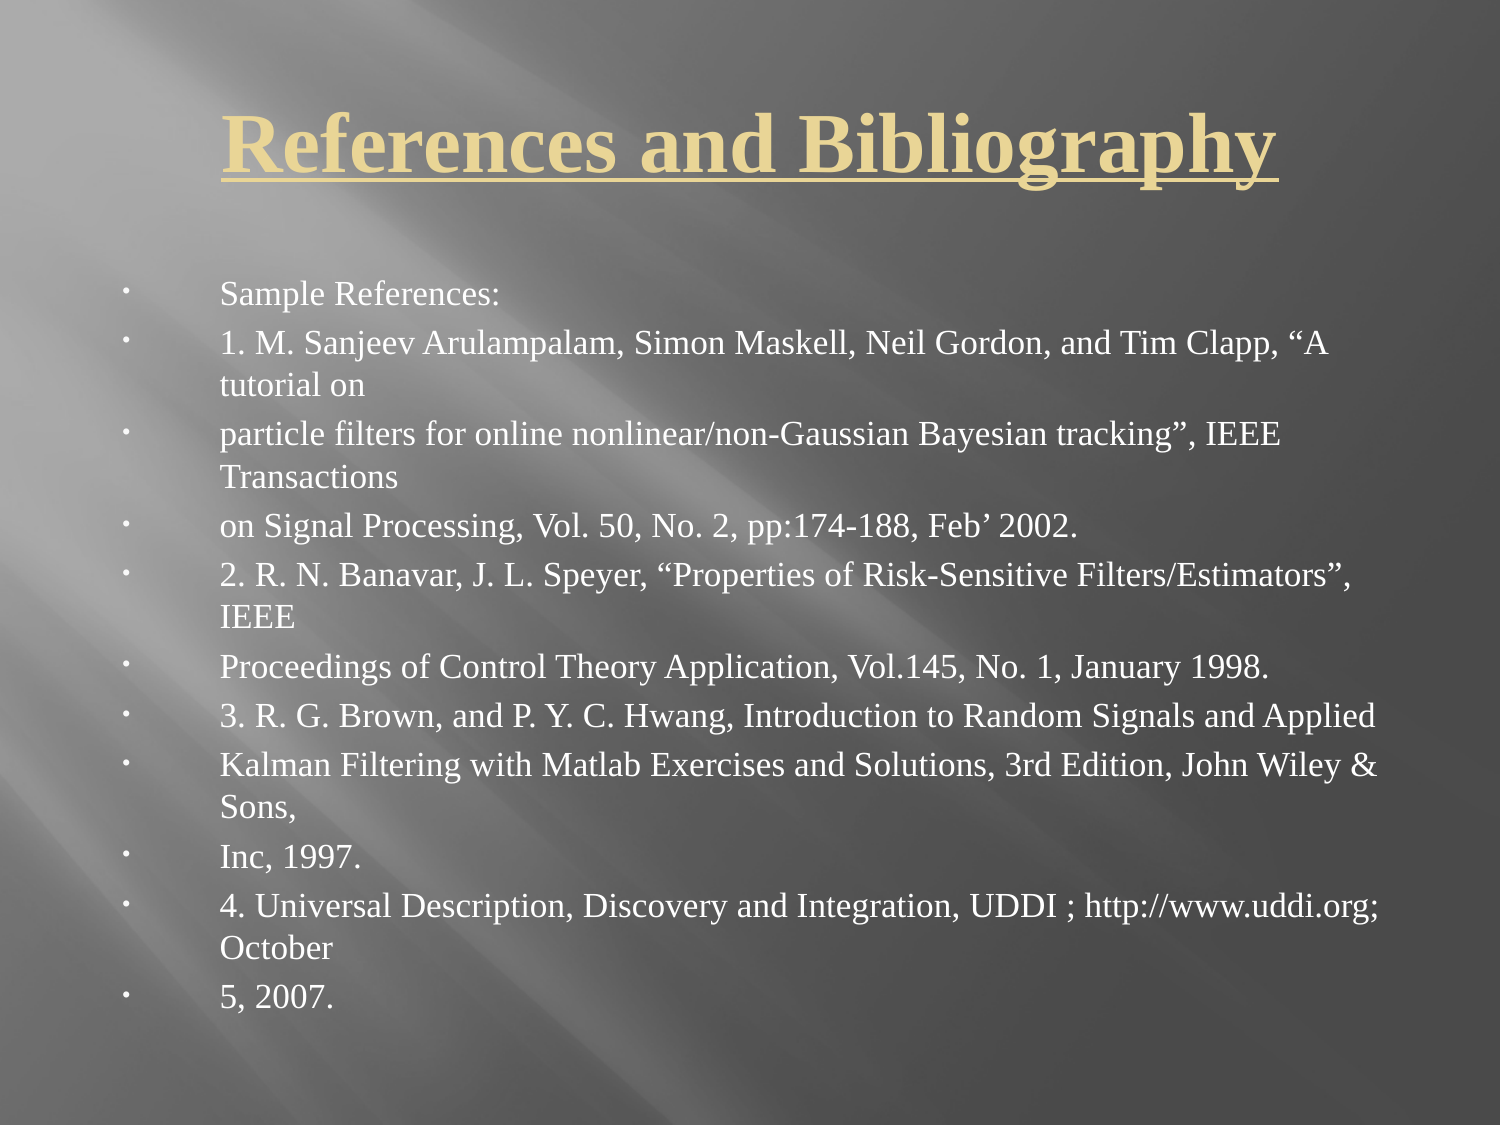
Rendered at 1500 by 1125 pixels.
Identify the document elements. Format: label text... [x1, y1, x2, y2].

text_box References and Bibliography [75, 45, 1425, 233]
picture [0, 0, 1500, 1125]
text_box Sample References: 1. M. Sanjeev Arulampalam, Simon Maskell, Neil Gordon, and Tim Clapp, “A tutorial on particle filters for online nonlinear/non-Gaussian Bayesian tracking”, IEEE Transactions on Signal Processing, Vol. 50, No. 2, pp:174-188, Feb’ 2002. 2. R. N. Banavar, J. L. Speyer, “Properties of Risk-Sensitive Filters/Estimators”, IEEE Proceedings of Control Theory Application, Vol.145, No. 1, January 1998. 3. R. G. Brown, and P. Y. C. Hwang, Introduction to Random Signals and Applied Kalman Filtering with Matlab Exercises and Solutions, 3rd Edition, John Wiley & Sons, Inc, 1997. 4. Universal Description, Discovery and Integration, UDDI ; http://www.uddi.org; October 5, 2007. [75, 262, 1425, 1035]
